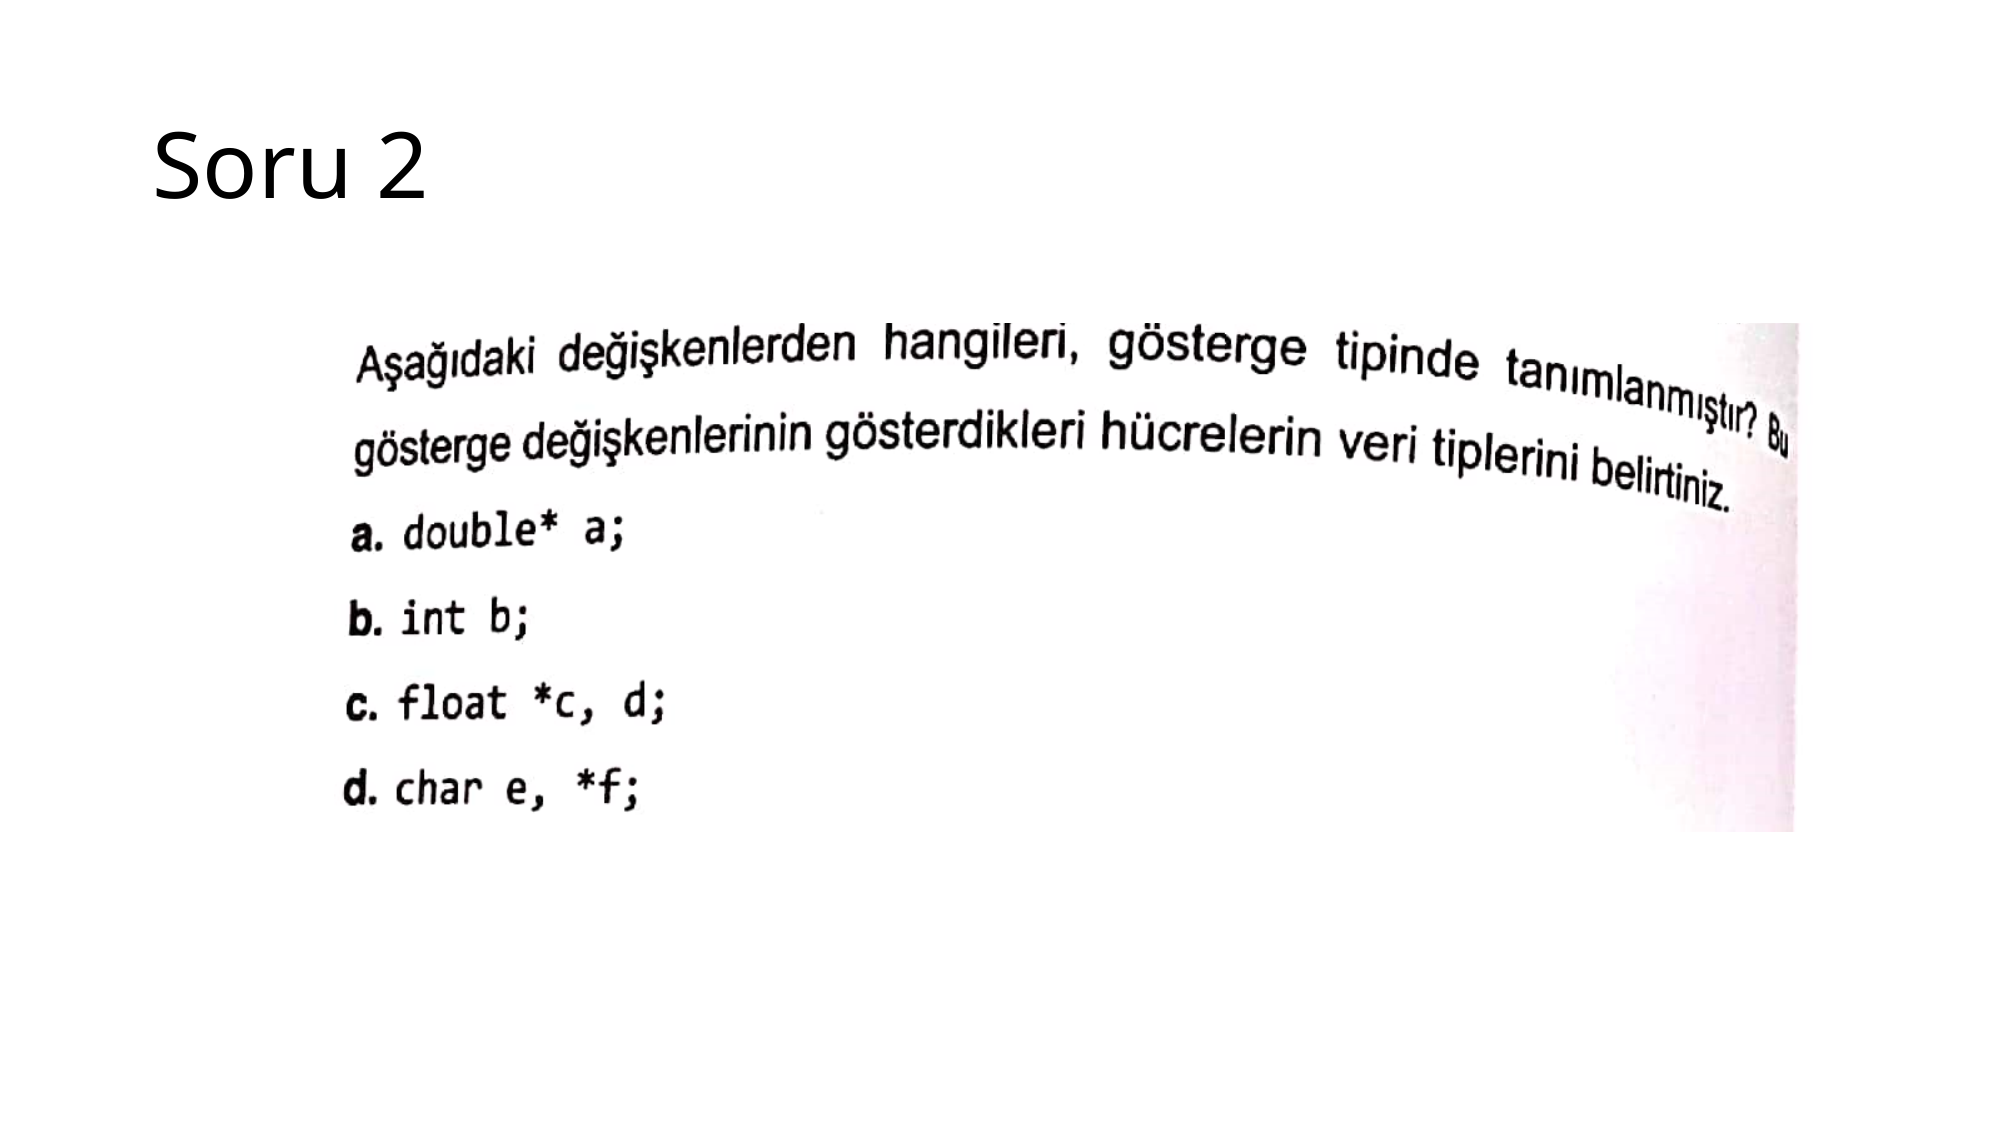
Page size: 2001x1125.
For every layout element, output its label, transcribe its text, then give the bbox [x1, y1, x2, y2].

title Soru 2 [137, 59, 1863, 278]
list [333, 323, 1813, 833]
